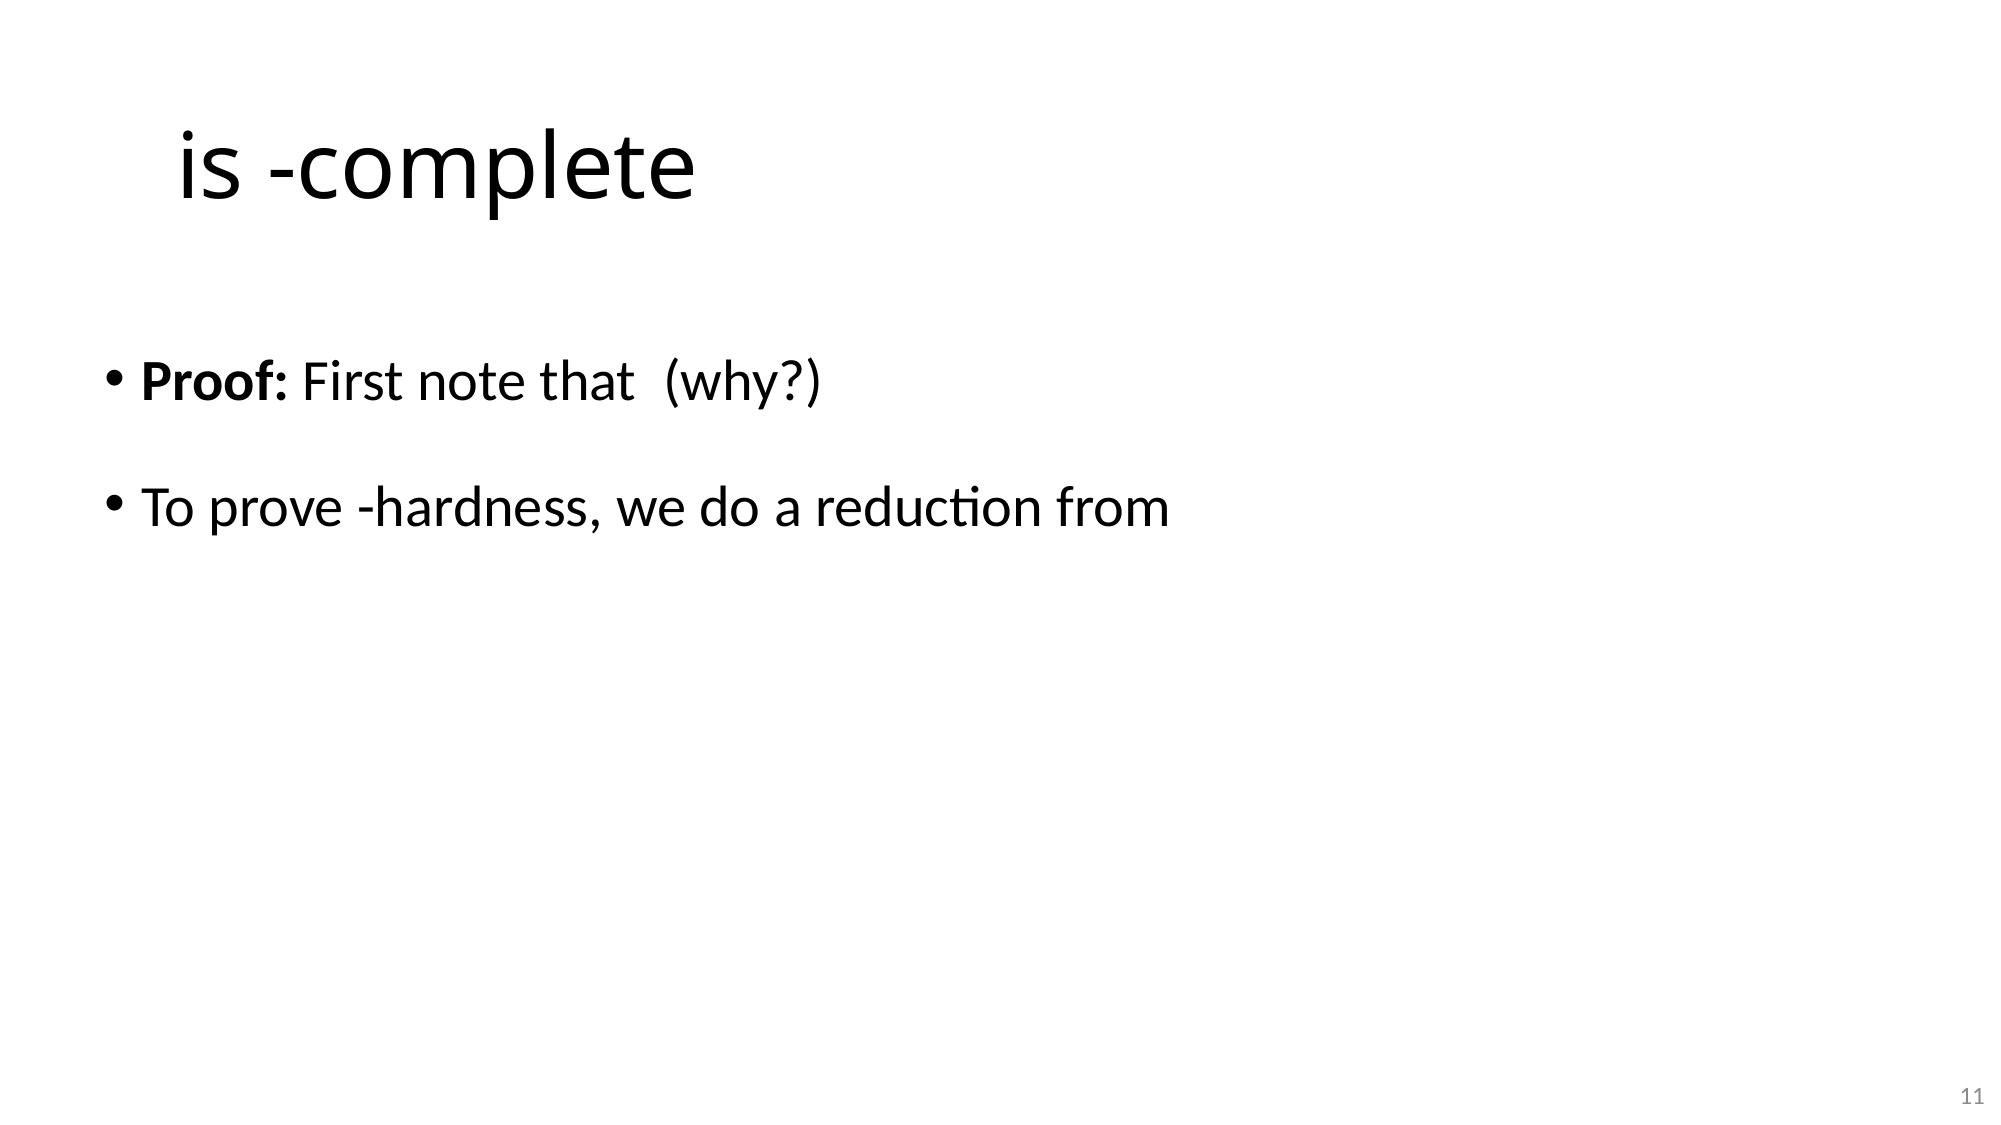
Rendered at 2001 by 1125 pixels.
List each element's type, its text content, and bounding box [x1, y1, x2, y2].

slide_number 11 [1550, 1064, 2000, 1125]
